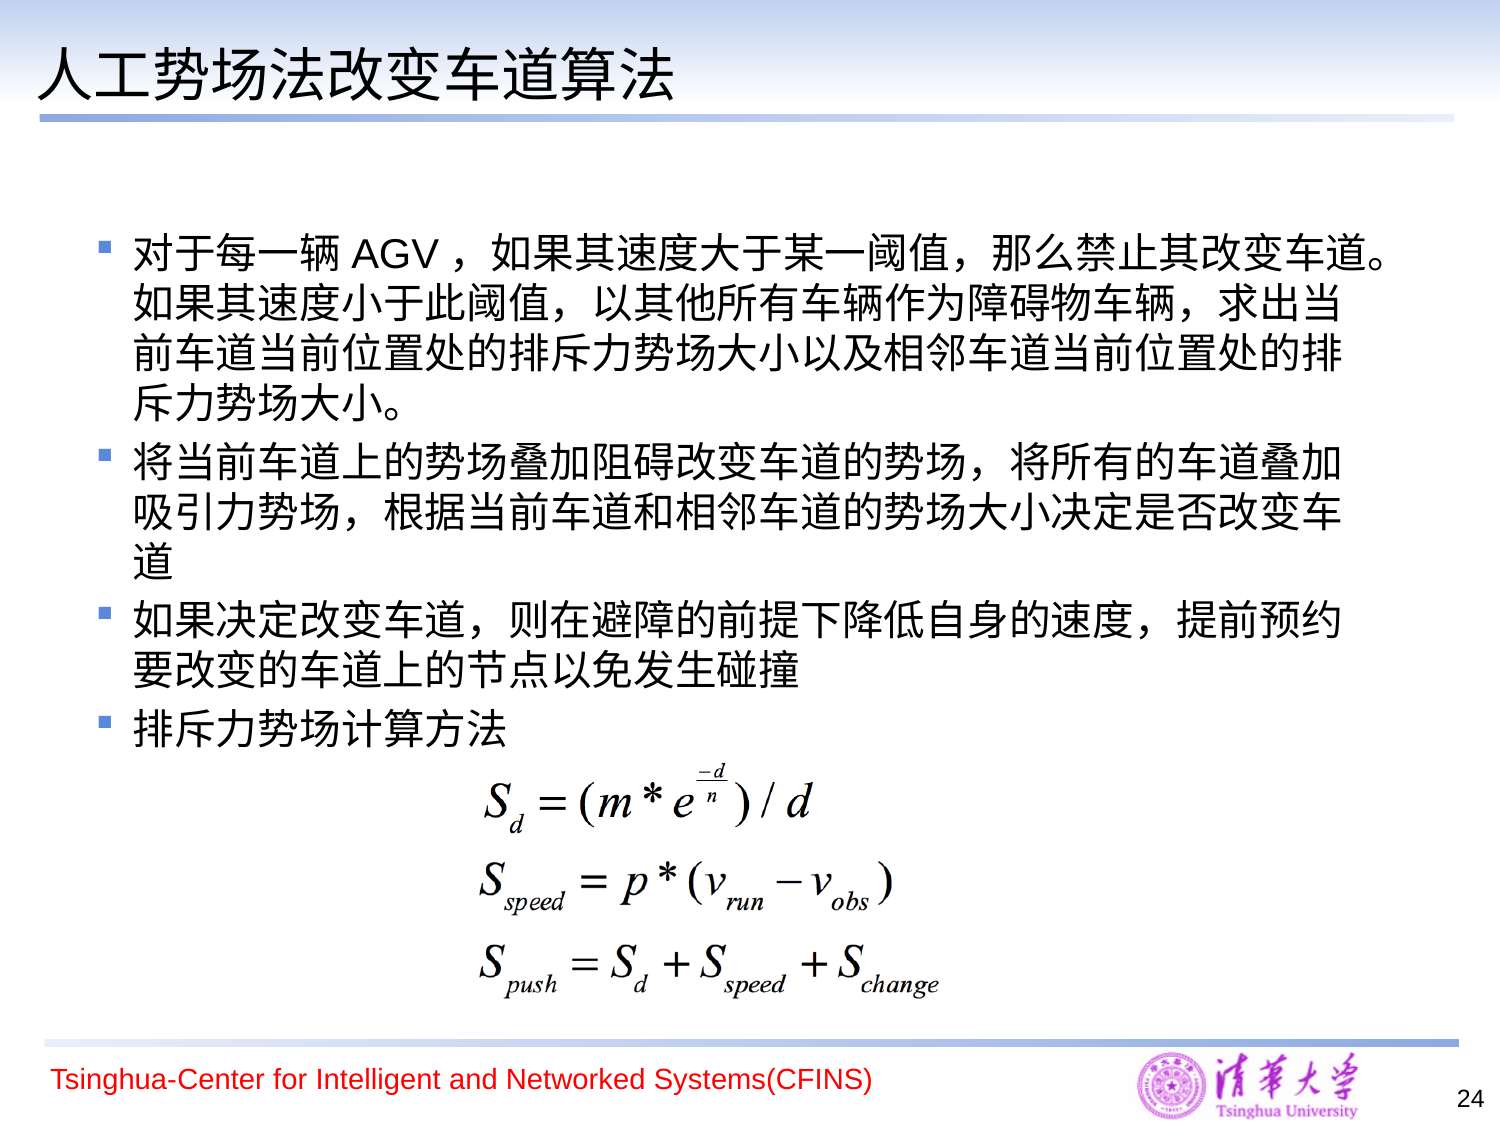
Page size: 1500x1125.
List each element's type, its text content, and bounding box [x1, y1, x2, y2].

picture [1128, 1047, 1365, 1122]
title 人工势场法改变车道算法 [20, 35, 1448, 111]
text_box 对于每一辆AGV，如果其速度大于某一阈值，那么禁止其改变车道。如果其速度小于此阈值，以其他所有车辆作为障碍物车辆，求出当前车道当前位置处的排斥力势场大小以及相邻车道当前位置处的排斥力势场大小。 将当前车道上的势场叠加阻碍改变车道的势场，将所有的车道叠加吸引力势场，根据当前车道和相邻车道的势场大小决定是否改变车道 如果决定改变车道，则在避障的前提下降低自身的速度，提前预约要改变的车道上的节点以免发生碰撞 排斥力势场计算方法 [80, 219, 1387, 781]
slide_number 24 [1187, 1074, 1500, 1125]
picture [456, 752, 951, 1007]
